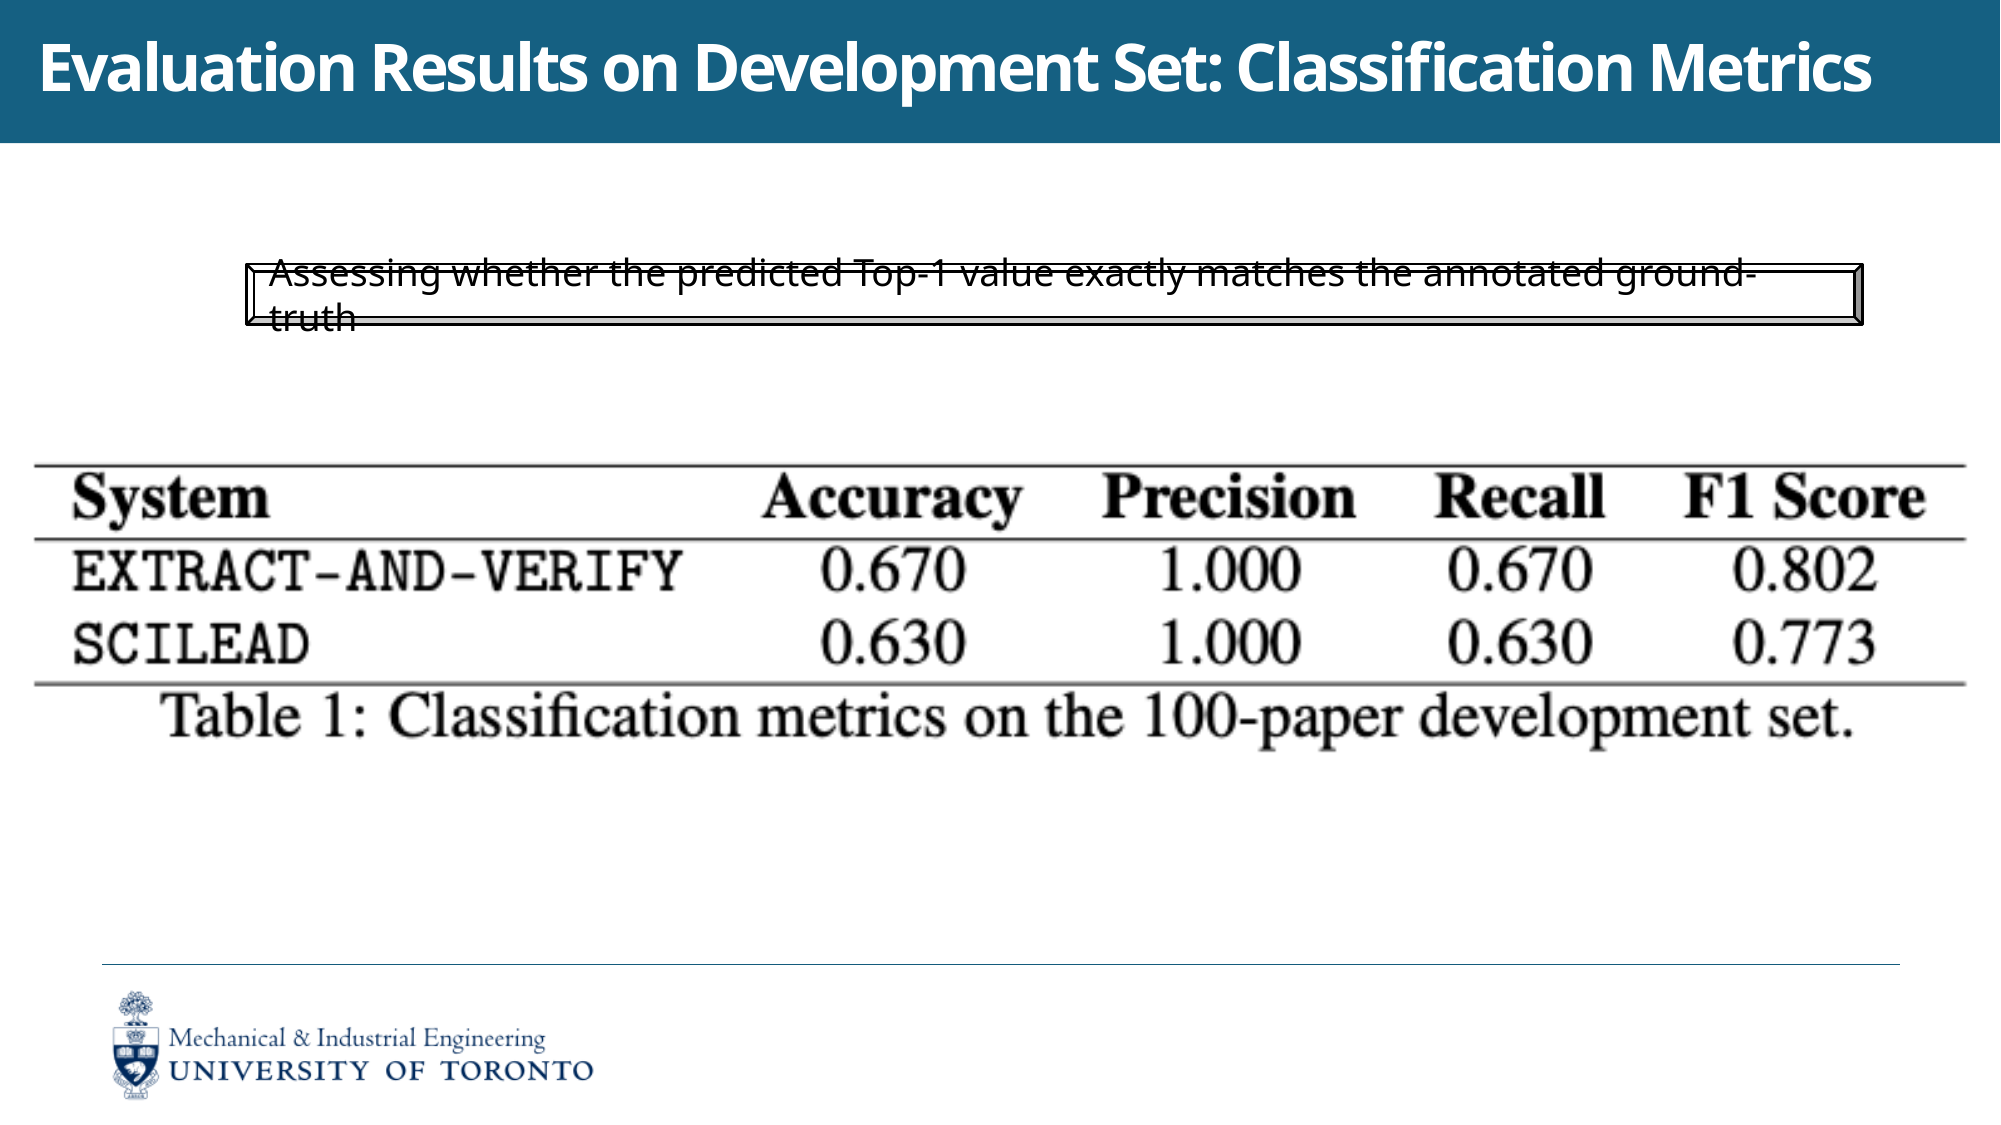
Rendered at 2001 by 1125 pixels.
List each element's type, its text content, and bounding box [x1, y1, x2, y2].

picture [14, 443, 2000, 781]
title Evaluation Results on Development Set: Classification Metrics [0, 0, 2000, 144]
text_box Assessing whether the predicted Top-1 value exactly matches the annotated ground-truth [245, 263, 1864, 326]
slide_number 14 [1860, 33, 1947, 104]
picture [104, 988, 601, 1103]
